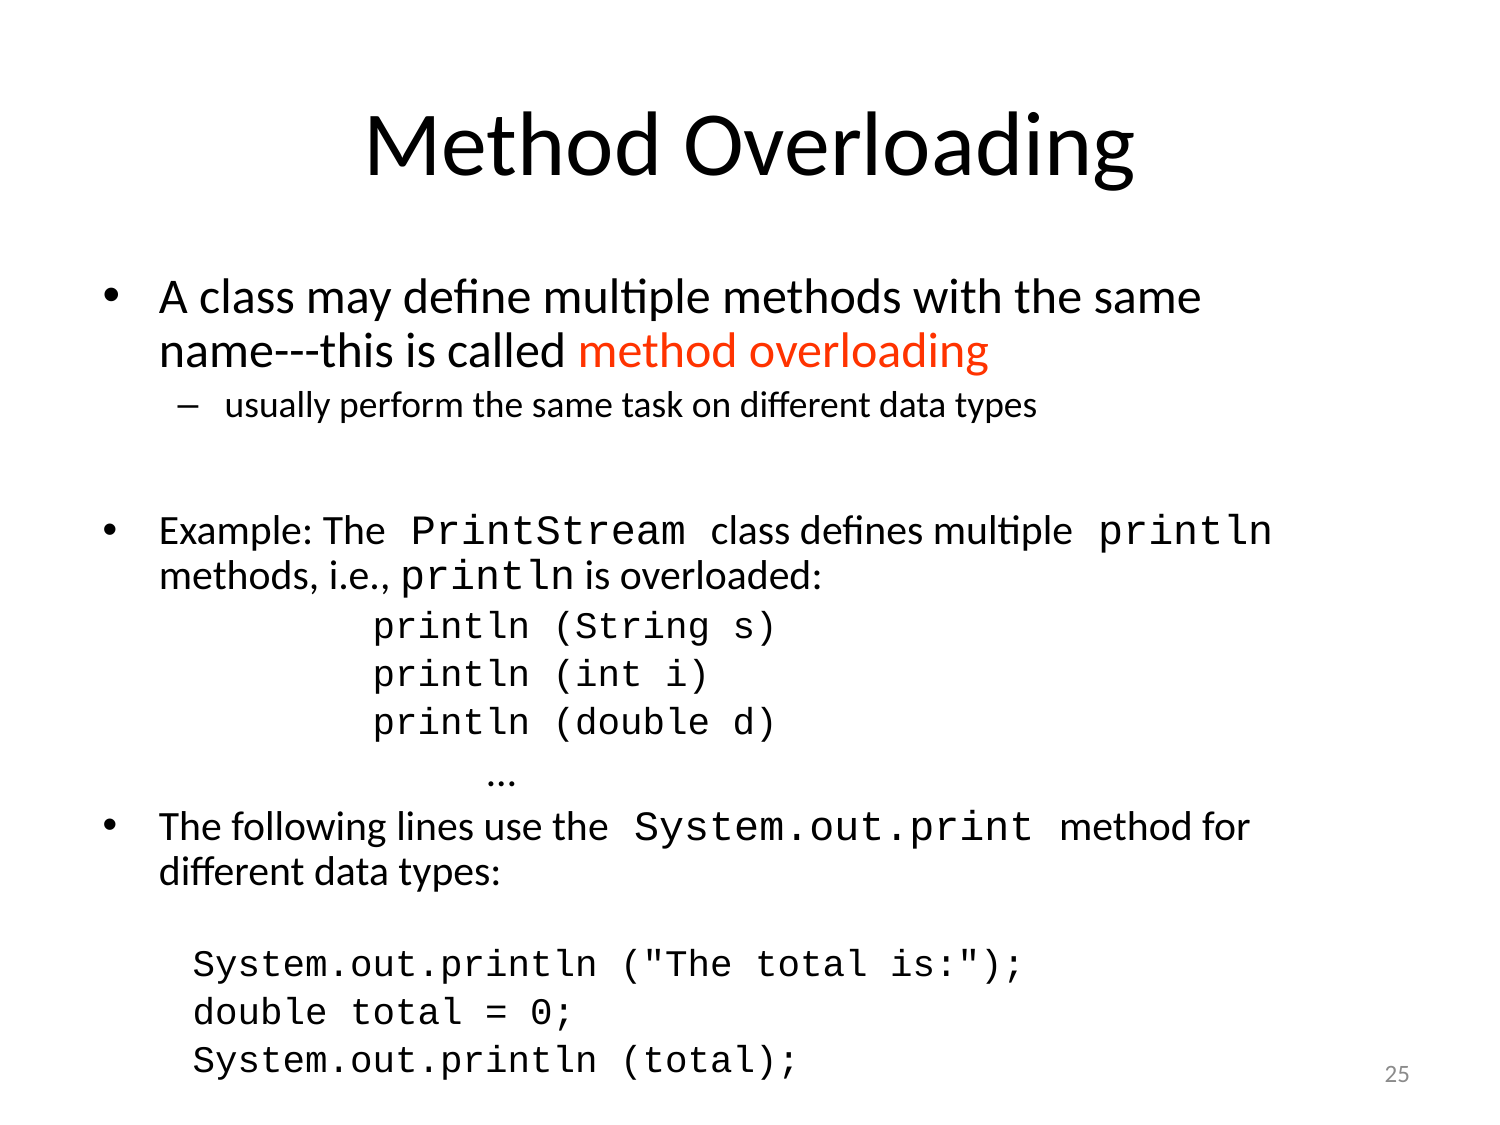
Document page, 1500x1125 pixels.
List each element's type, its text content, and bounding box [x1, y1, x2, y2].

list A class may define multiple methods with the same name---this is called method overloading usually perform the same task on different data types Example: The PrintStream class defines multiple println methods, i.e., println is overloaded: println (String s) println (int i) println (double d) … The following lines use the System.out.print method for different data types: System.out.println ("The total is:"); double total = 0; System.out.println (total); [87, 262, 1363, 1075]
text_box [125, 525, 1300, 950]
slide_number 25 [1074, 1042, 1425, 1103]
title Method Overloading [75, 45, 1425, 233]
